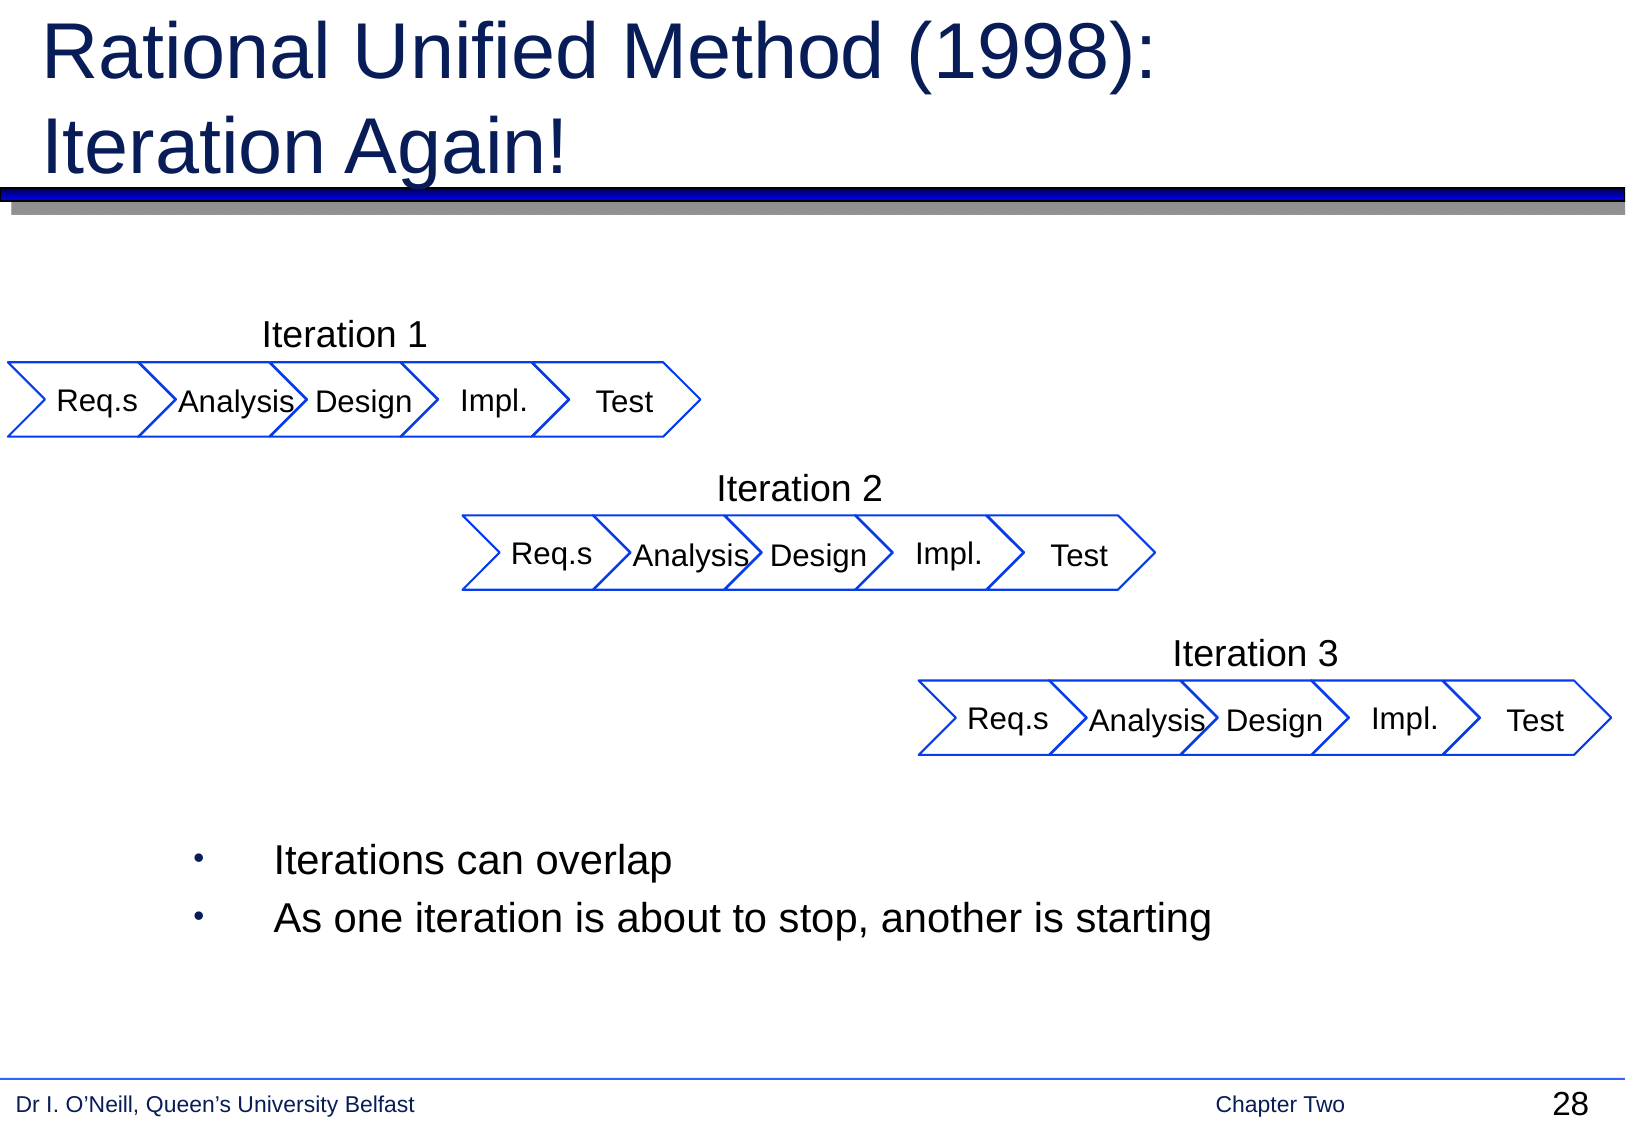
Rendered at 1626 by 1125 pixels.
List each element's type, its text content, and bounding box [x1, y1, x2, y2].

title Rational Unified Method (1998): Iteration Again! [24, 78, 1587, 198]
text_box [7, 302, 1613, 756]
text_box Iterations can overlap As one iteration is about to stop, another is starting [178, 825, 1454, 958]
